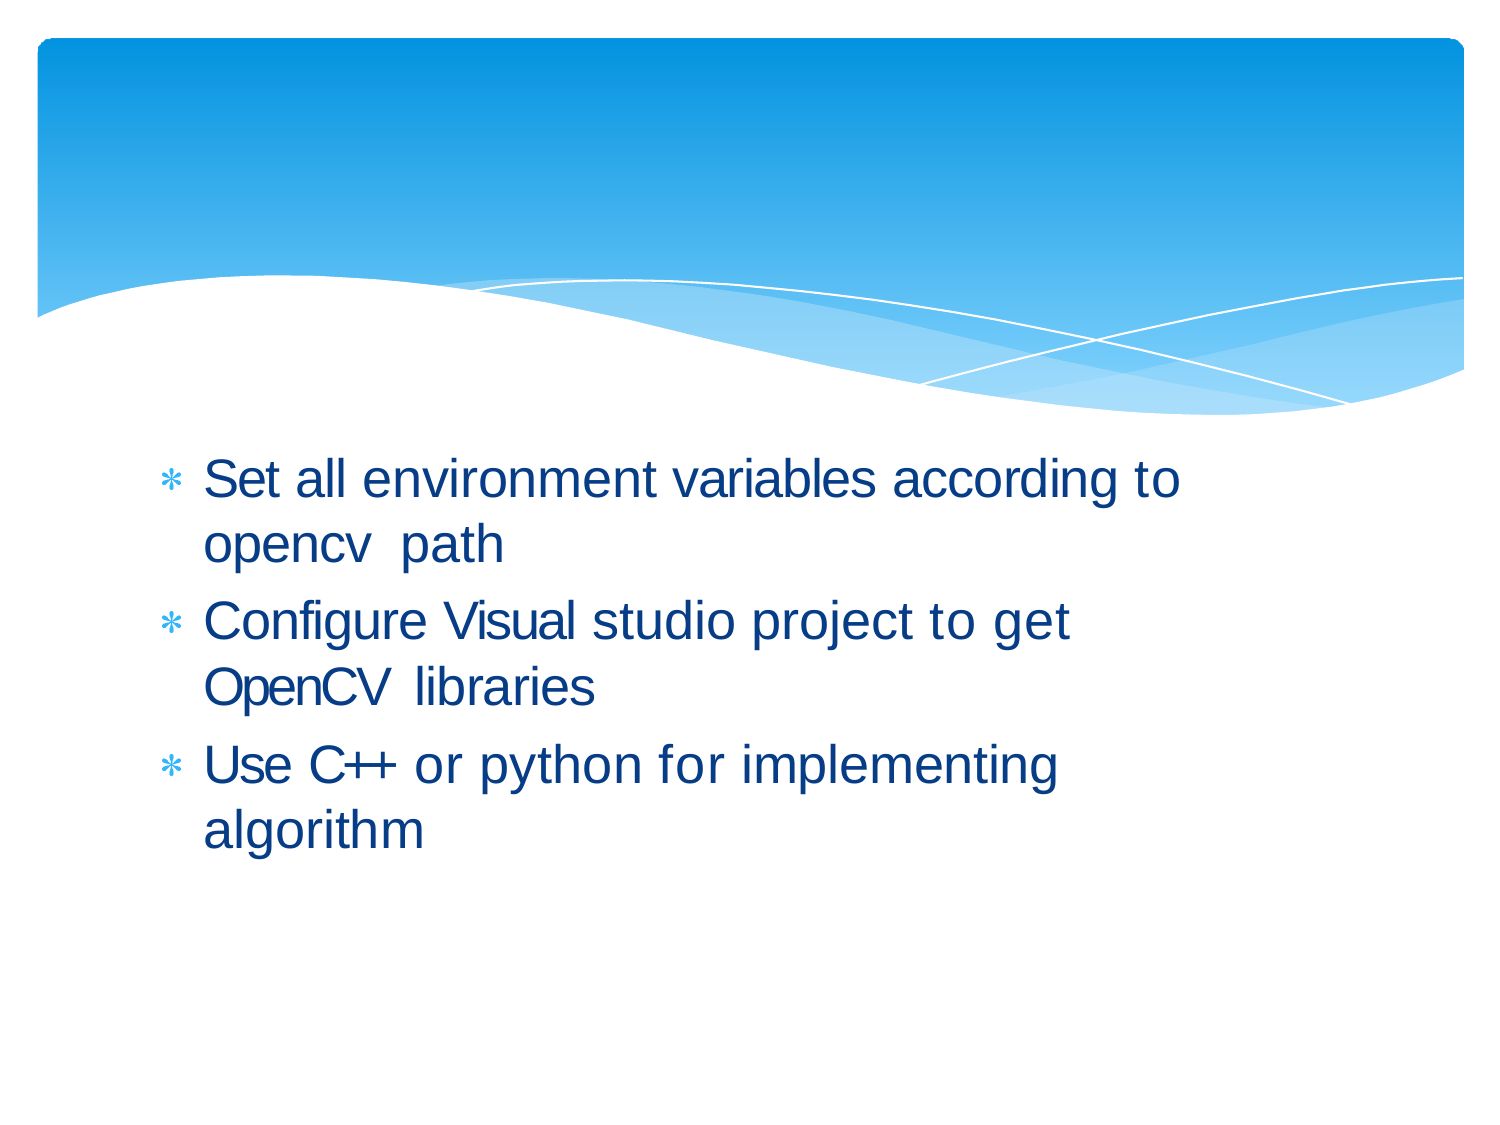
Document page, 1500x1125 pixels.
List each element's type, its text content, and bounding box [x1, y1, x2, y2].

picture [158, 442, 200, 510]
picture [158, 585, 200, 653]
picture [37, 37, 50, 46]
picture [1043, 342, 1178, 373]
picture [37, 88, 1464, 359]
picture [158, 728, 200, 796]
text_box Set all environment variables according to opencv path Configure Visual studio project to get OpenCV libraries Use C++ or python for implementing algorithm [200, 440, 1344, 859]
picture [670, 283, 1088, 353]
picture [1451, 37, 1464, 46]
